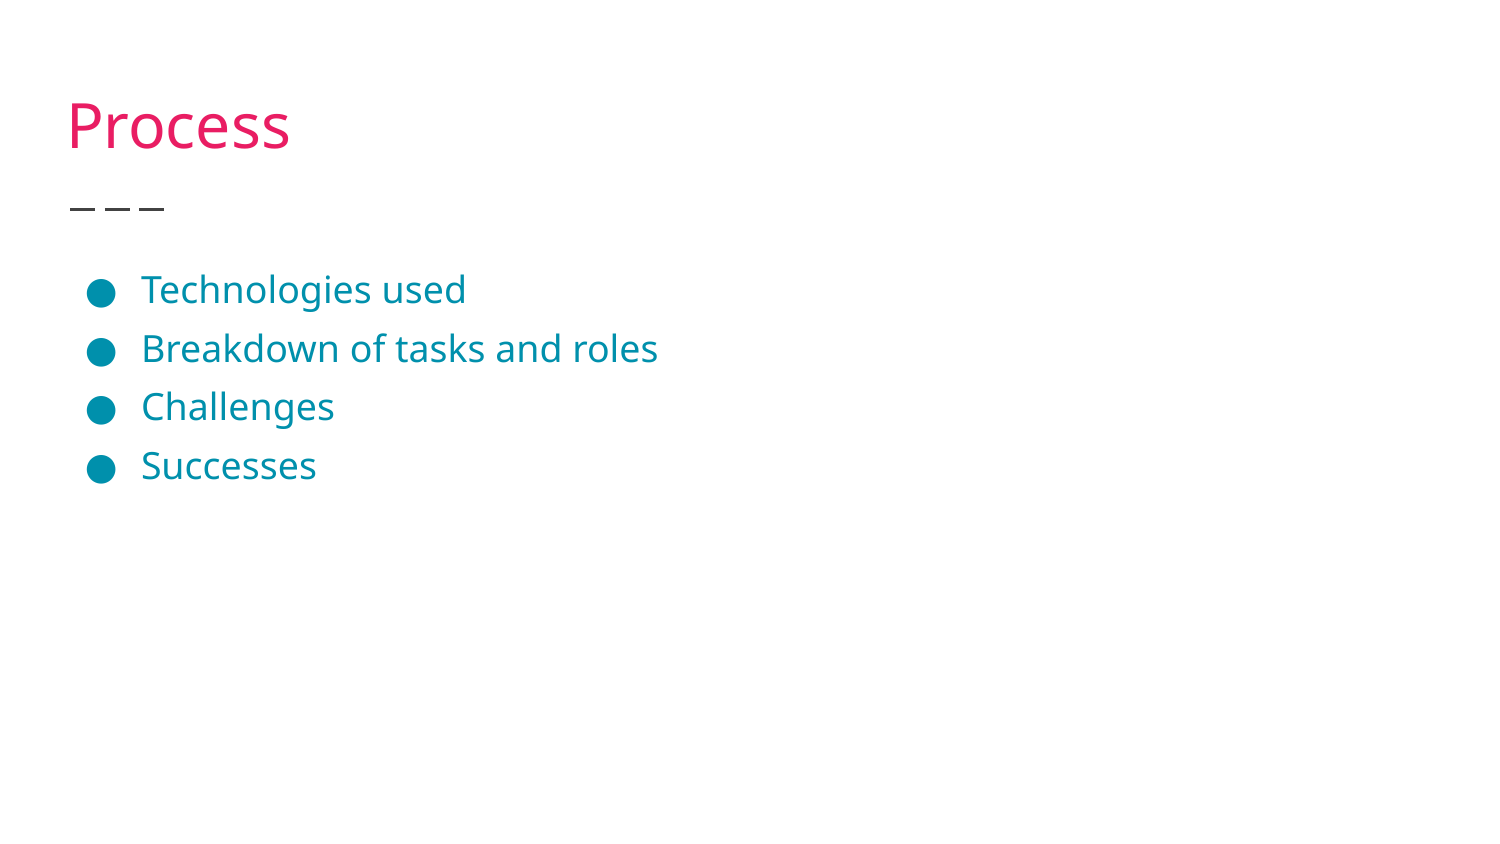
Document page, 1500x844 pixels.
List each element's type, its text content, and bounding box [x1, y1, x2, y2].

title Process [51, 61, 1449, 182]
list Technologies used Breakdown of tasks and roles Challenges Successes [51, 240, 1449, 750]
